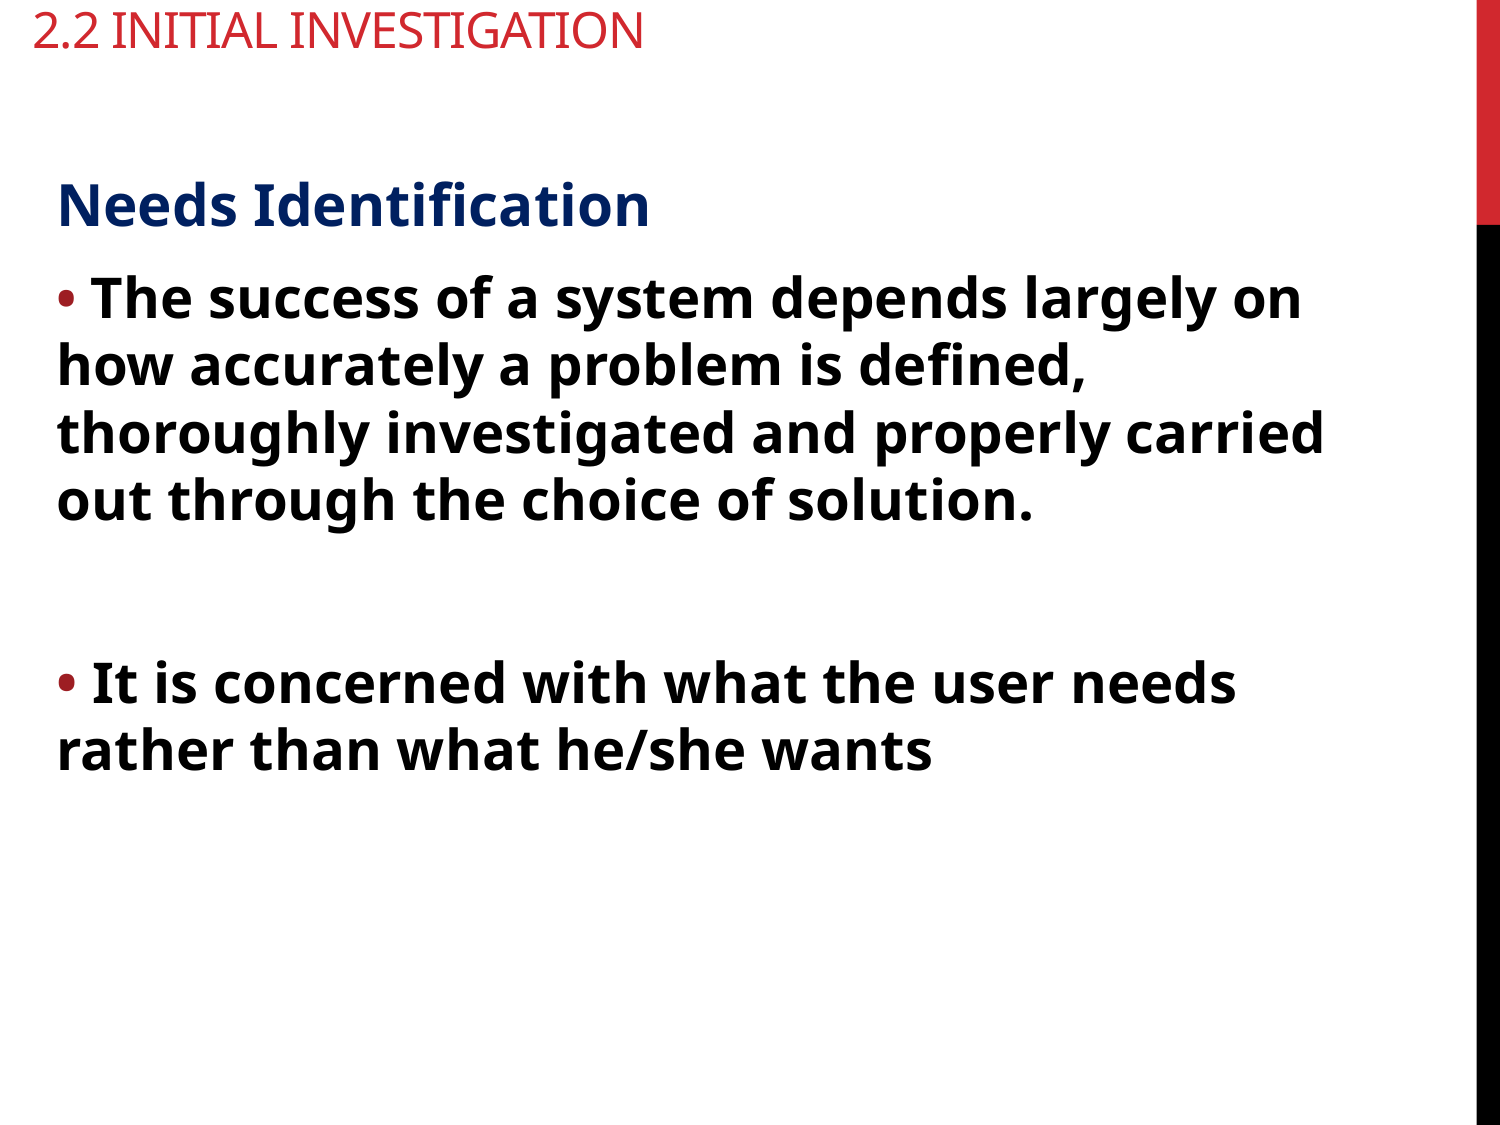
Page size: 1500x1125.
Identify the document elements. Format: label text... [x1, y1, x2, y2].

title 2.2 Initial Investigation [17, 19, 1188, 67]
list Needs Identification • The success of a system depends largely on how accurately a problem is defined, thoroughly investigated and properly carried out through the choice of solution. • It is concerned with what the user needs rather than what he/she wants [41, 160, 1424, 1035]
